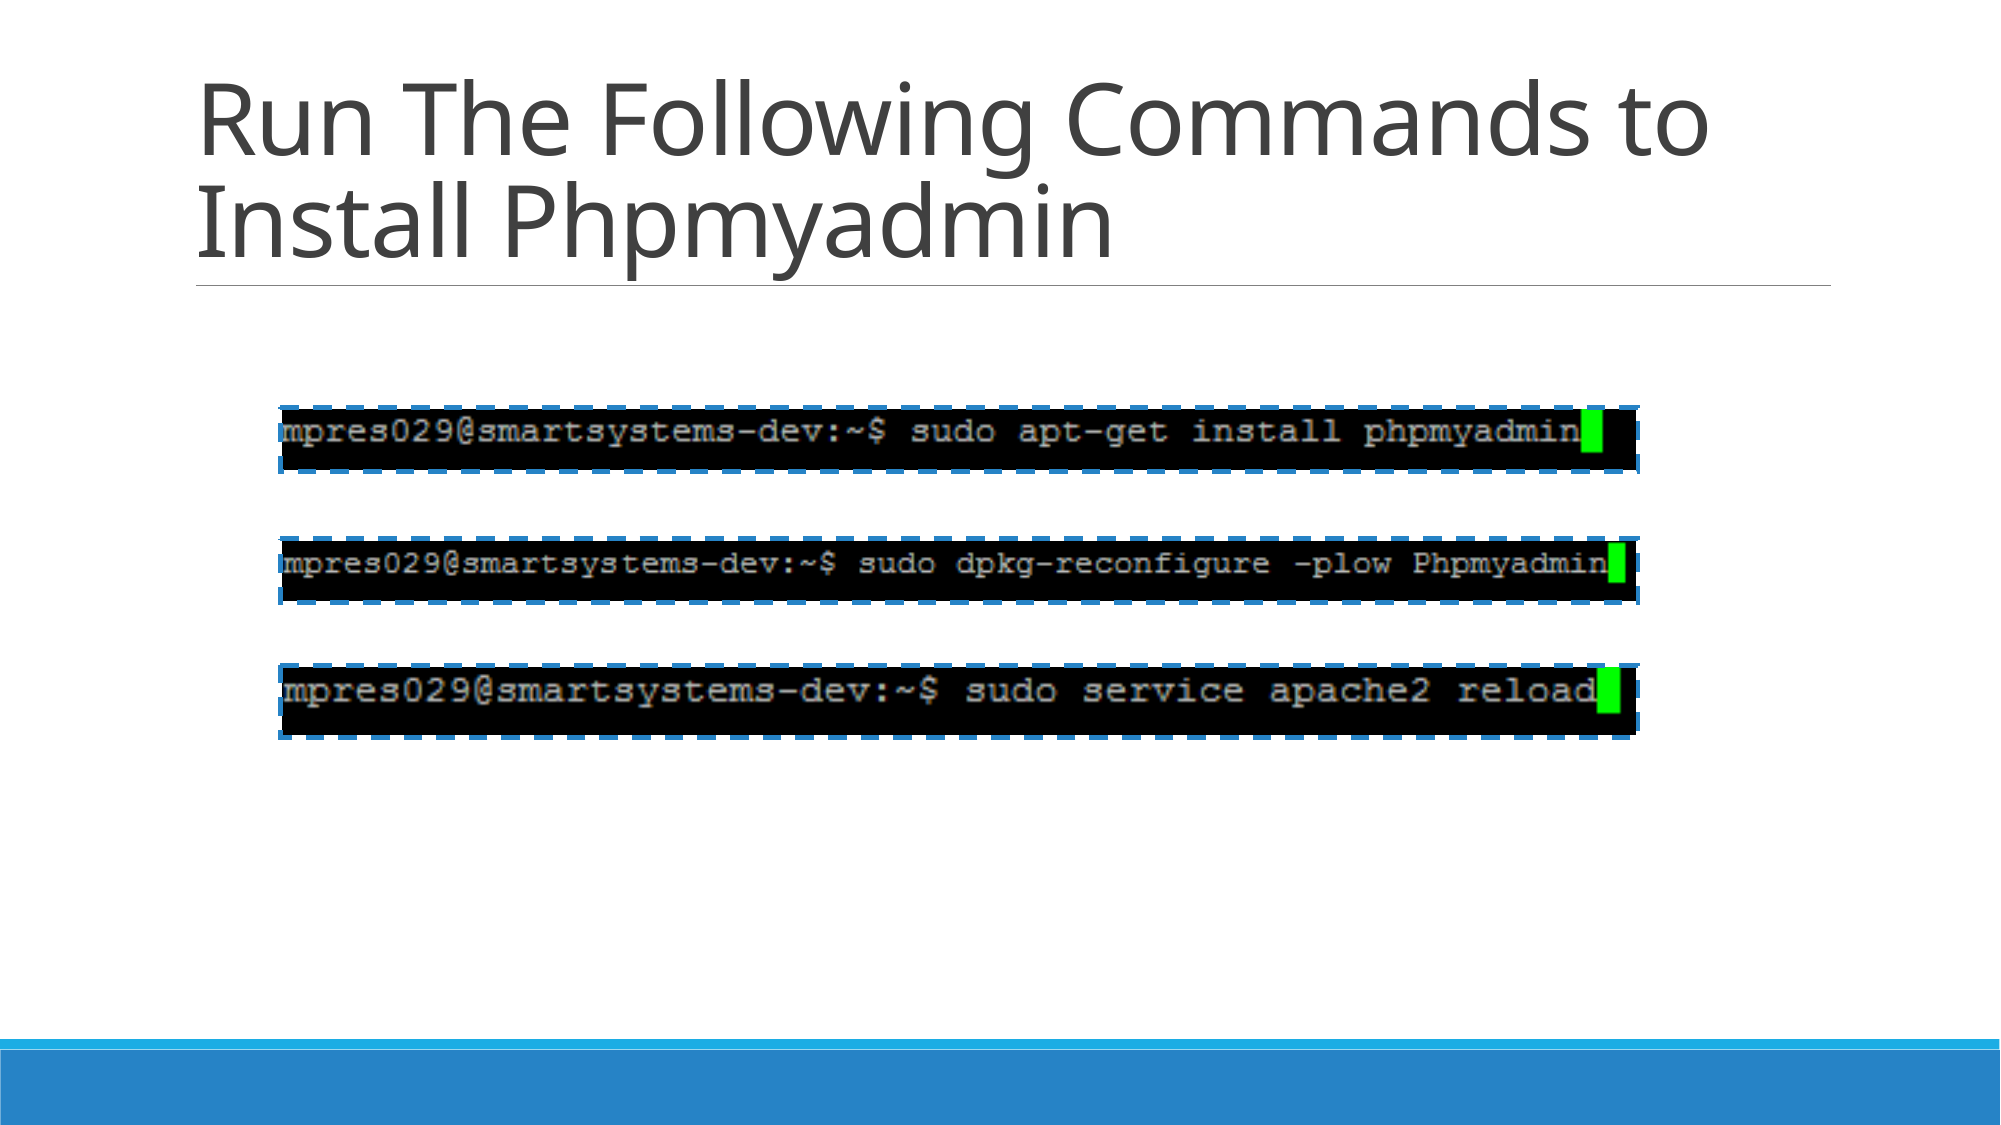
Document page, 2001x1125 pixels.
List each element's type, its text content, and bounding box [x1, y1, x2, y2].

title Run The Following Commands to Install Phpmyadmin [180, 47, 1830, 285]
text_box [282, 409, 1637, 736]
